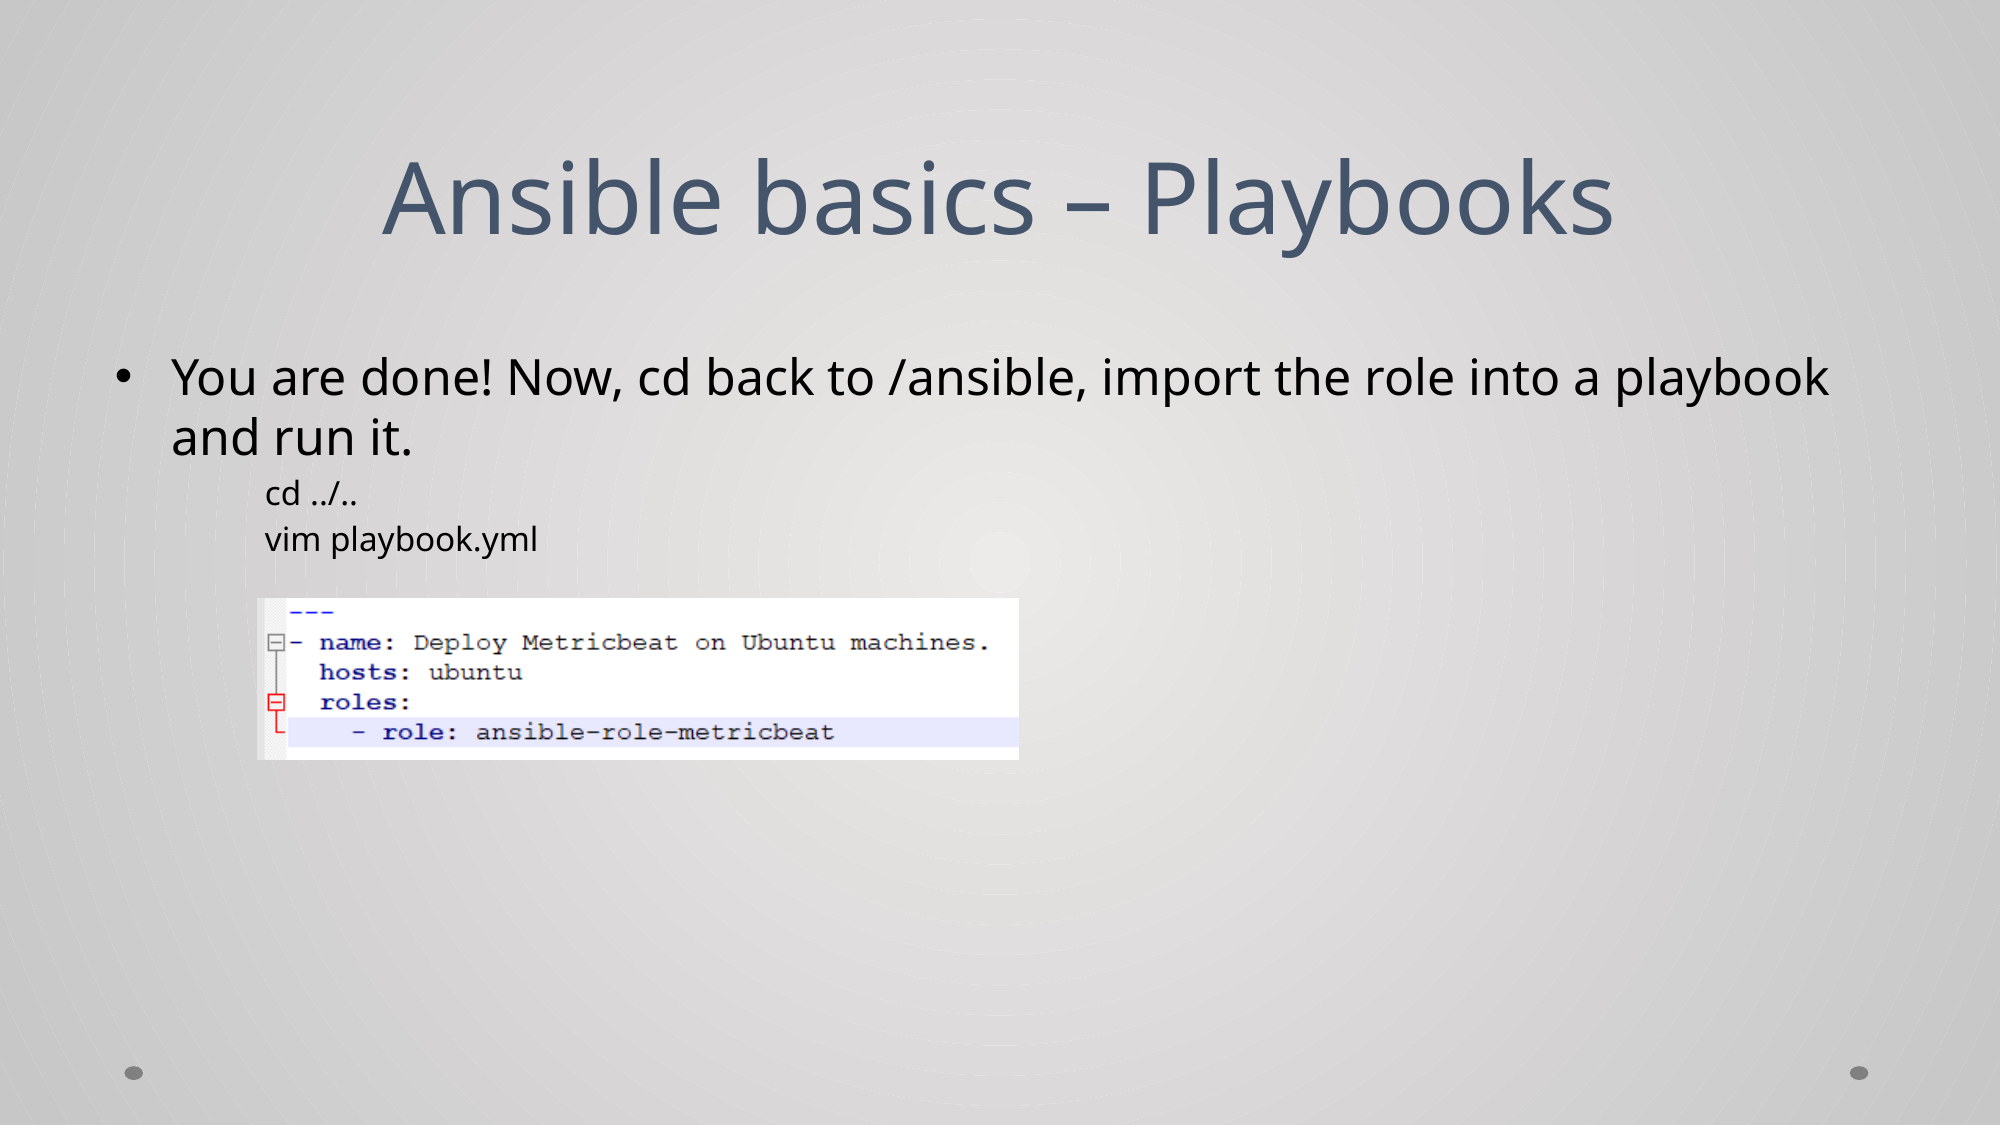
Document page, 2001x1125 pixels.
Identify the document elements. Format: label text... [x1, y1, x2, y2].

title Ansible basics – Playbooks [99, 0, 1900, 263]
picture [257, 598, 1019, 760]
list You are done! Now, cd back to /ansible, import the role into a playbook and run it. cd ../.. vim playbook.yml [99, 337, 1900, 1039]
